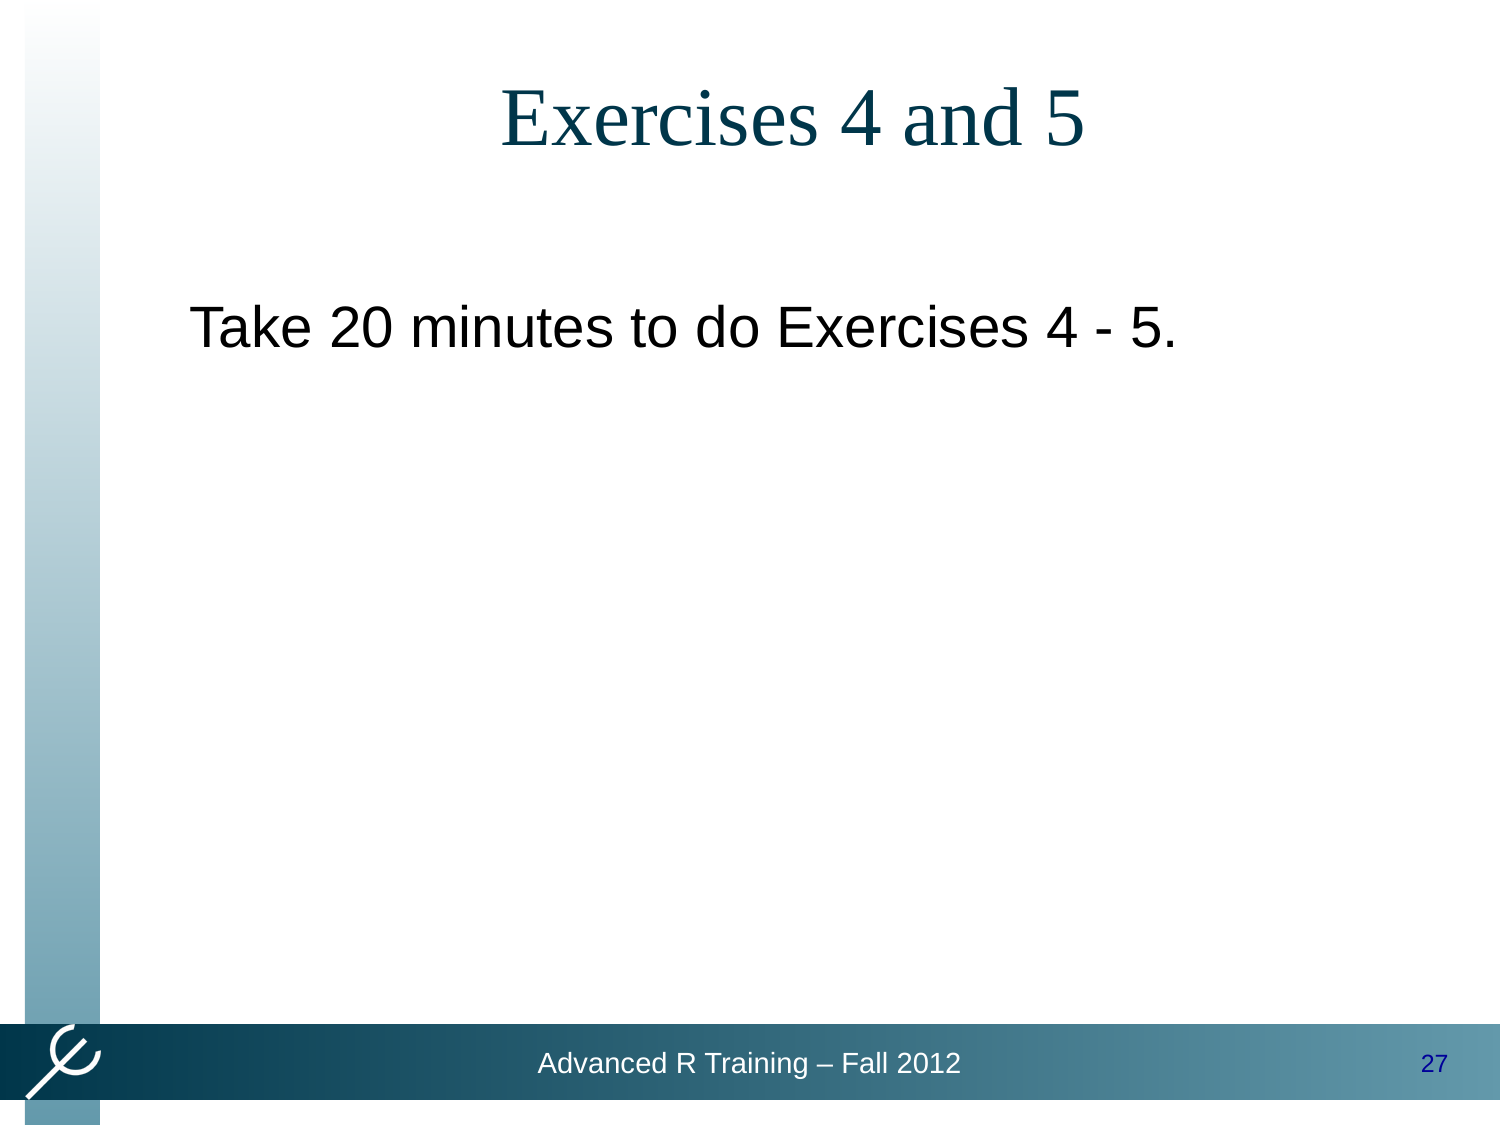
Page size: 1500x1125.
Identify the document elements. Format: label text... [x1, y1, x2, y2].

picture [27, 1024, 101, 1100]
title Exercises 4 and 5 [150, 50, 1438, 175]
text_box Take 20 minutes to do Exercises 4 - 5. [174, 199, 1463, 1025]
